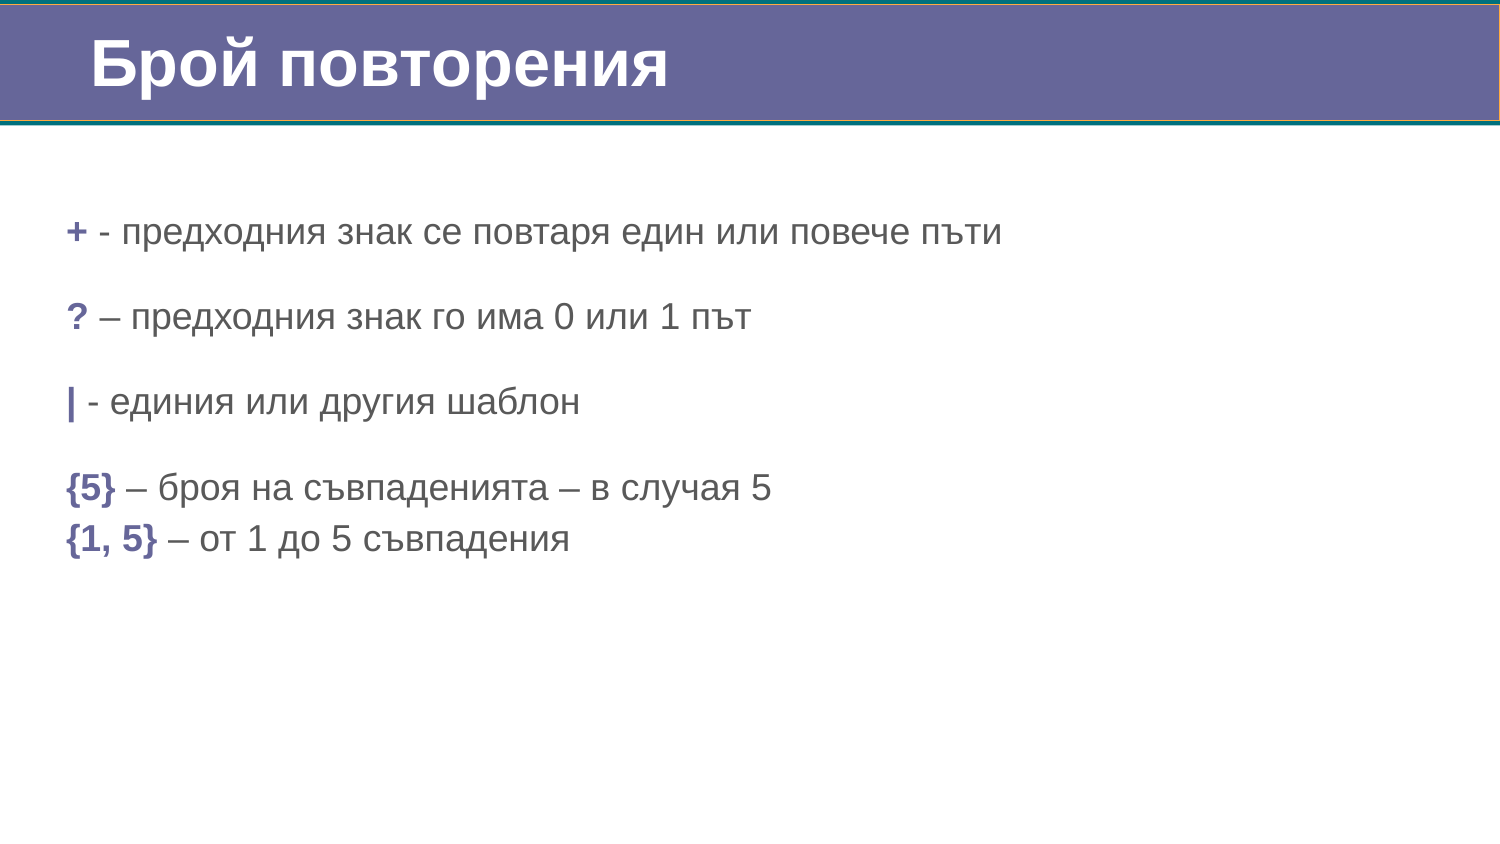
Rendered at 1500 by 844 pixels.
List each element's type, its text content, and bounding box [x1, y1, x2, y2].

text_box [0, 121, 1500, 126]
text_box Брой повторения [0, 4, 1500, 121]
text_box [0, 0, 1500, 4]
list + - предходния знак се повтаря един или повече пъти ? – предходния знак го има 0 или 1 път | - единия или другия шаблон {5} – броя на съвпаденията – в случая 5 {1, 5} – от 1 до 5 съвпадения regEx [51, 185, 1449, 746]
